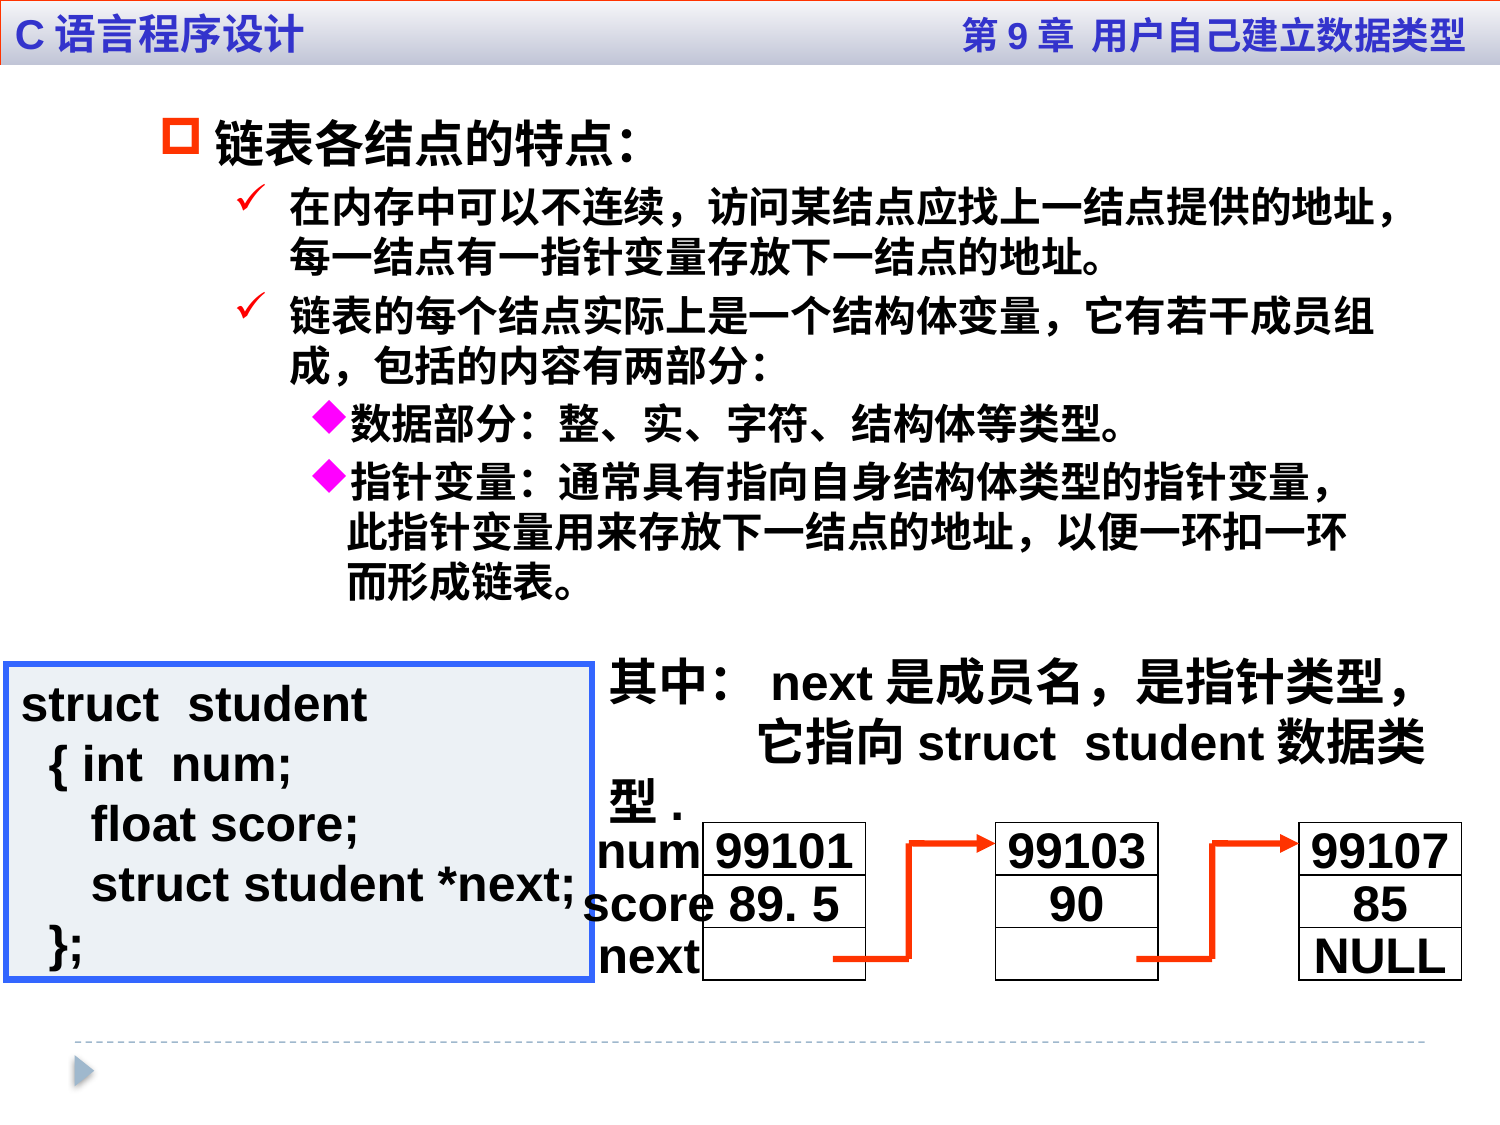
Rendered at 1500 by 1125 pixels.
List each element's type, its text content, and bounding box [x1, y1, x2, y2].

text_box 链表各结点的特点： 在内存中可以不连续，访问某结点应找上一结点提供的地址，每一结点有一指针变量存放下一结点的地址。 链表的每个结点实际上是一个结构体变量，它有若干成员组成，包括的内容有两部分： 数据部分：整、实、字符、结构体等类型。 指针变量：通常具有指向自身结构体类型的指针变量，此指针变量用来存放下一结点的地址，以便一环扣一环而形成链表。 [0, 105, 1400, 625]
text_box C语言程序设计 第9章 用户自己建立数据类型 [0, 0, 1500, 65]
text_box struct student { int num; float score; struct student *next; }; [5, 664, 592, 980]
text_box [605, 822, 1462, 981]
text_box 其中：next是成员名，是指针类型， 它指向struct student数据类型. [593, 643, 1469, 838]
